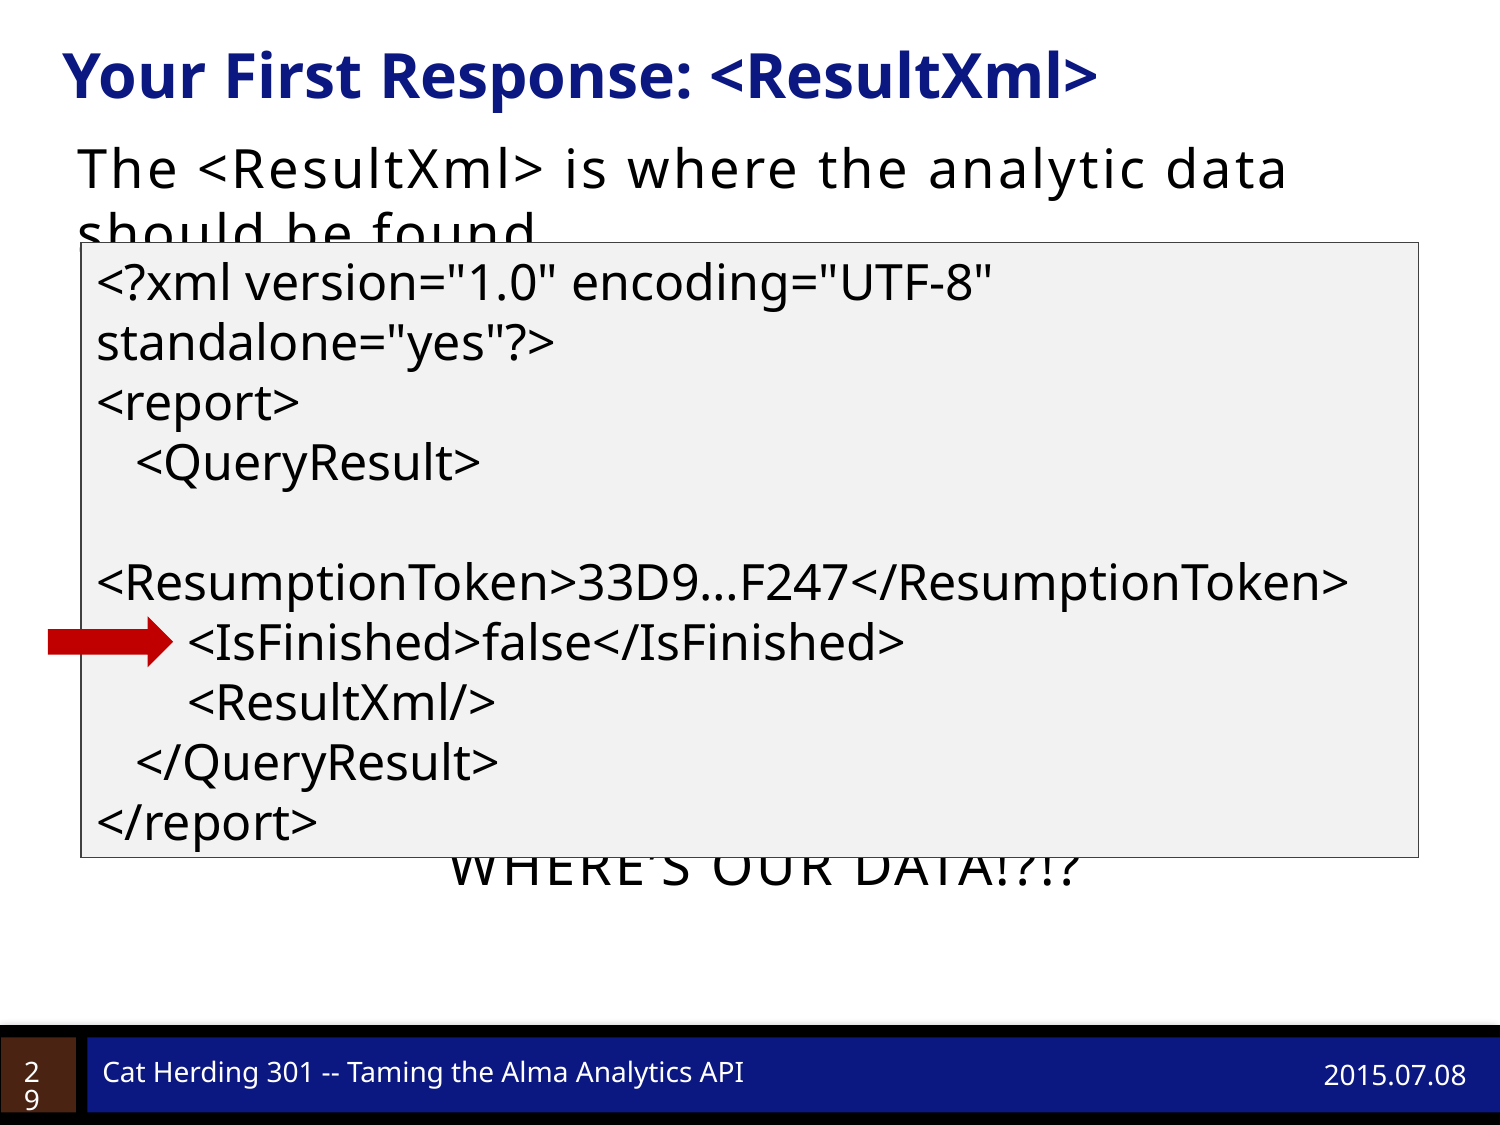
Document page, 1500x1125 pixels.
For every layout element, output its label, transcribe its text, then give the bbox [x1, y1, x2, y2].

slide_number 29 [9, 1043, 68, 1104]
title Your First Response: <ResultXml> [47, 27, 1386, 120]
text_box [45, 614, 176, 670]
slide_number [1074, 1043, 1482, 1104]
footer Cat Herding 301 -- Taming the Alma Analytics API [87, 1043, 1063, 1104]
text_box <?xml version="1.0" encoding="UTF-8" standalone="yes"?> <report> <QueryResult> <ResumptionToken>33D9…F247</ResumptionToken> <IsFinished>false</IsFinished> <ResultXml/> </QueryResult> </report> [81, 242, 1419, 858]
list The <ResultXml> is where the analytic data should be found… WHERE’S OUR DATA!?!? [48, 126, 1469, 1000]
